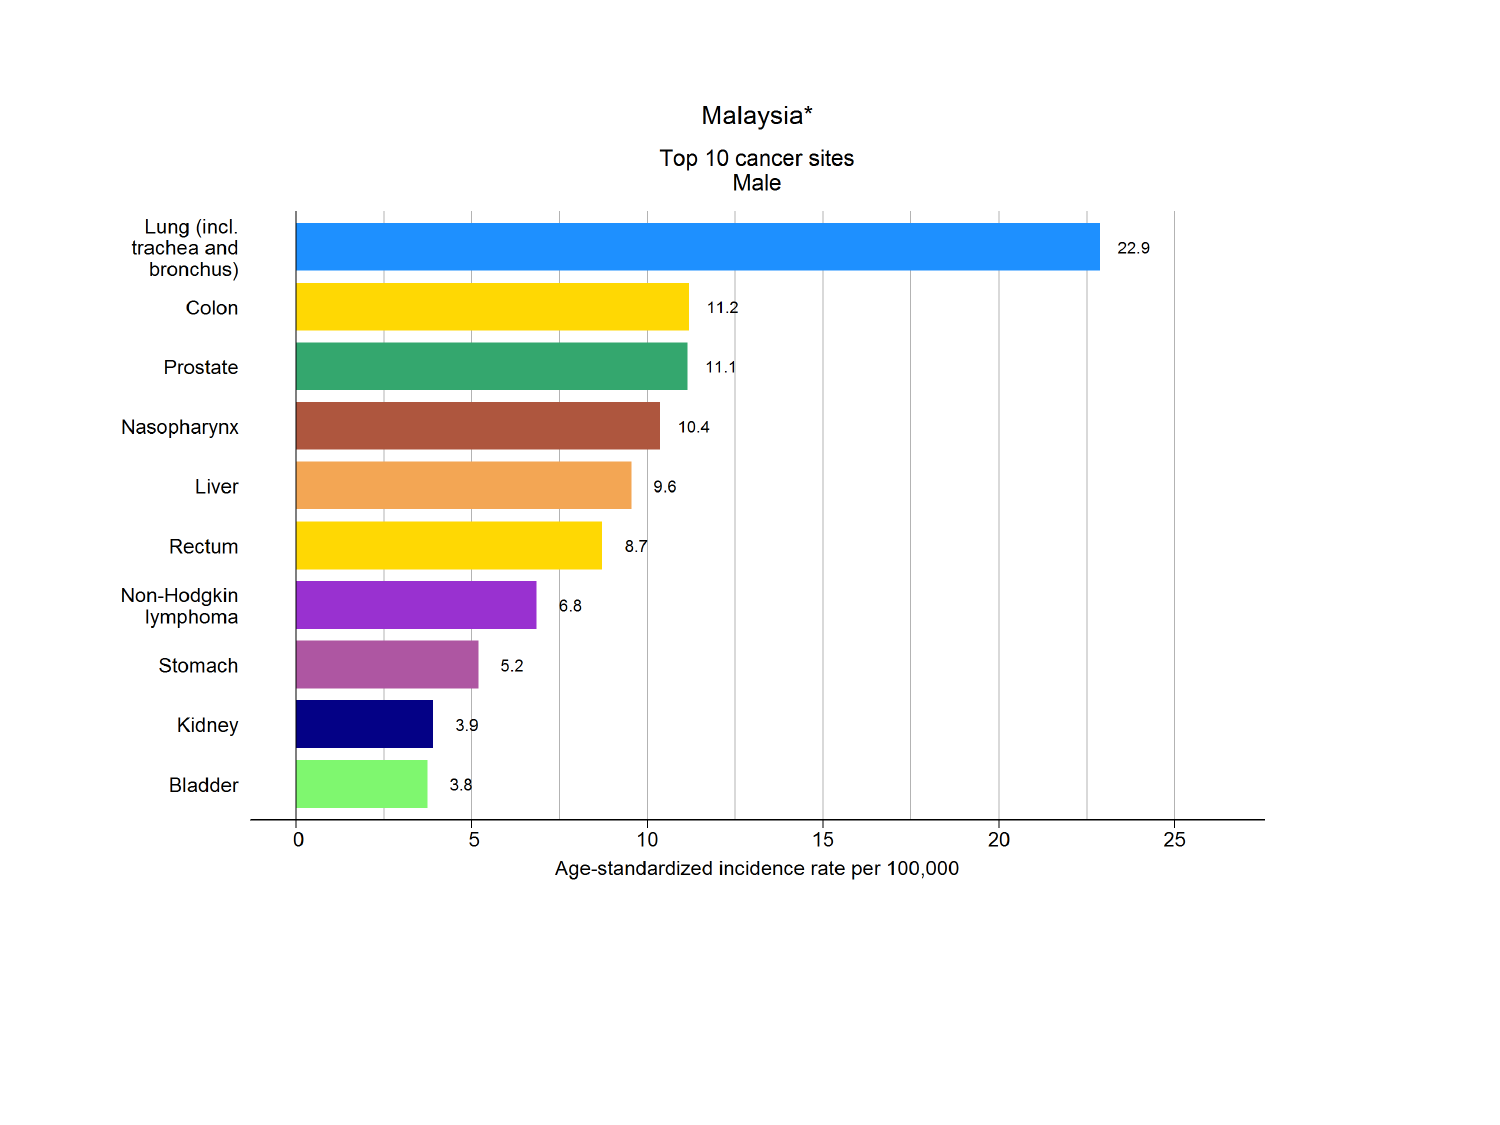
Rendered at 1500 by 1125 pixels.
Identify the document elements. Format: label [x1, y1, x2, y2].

list [91, 67, 1293, 917]
